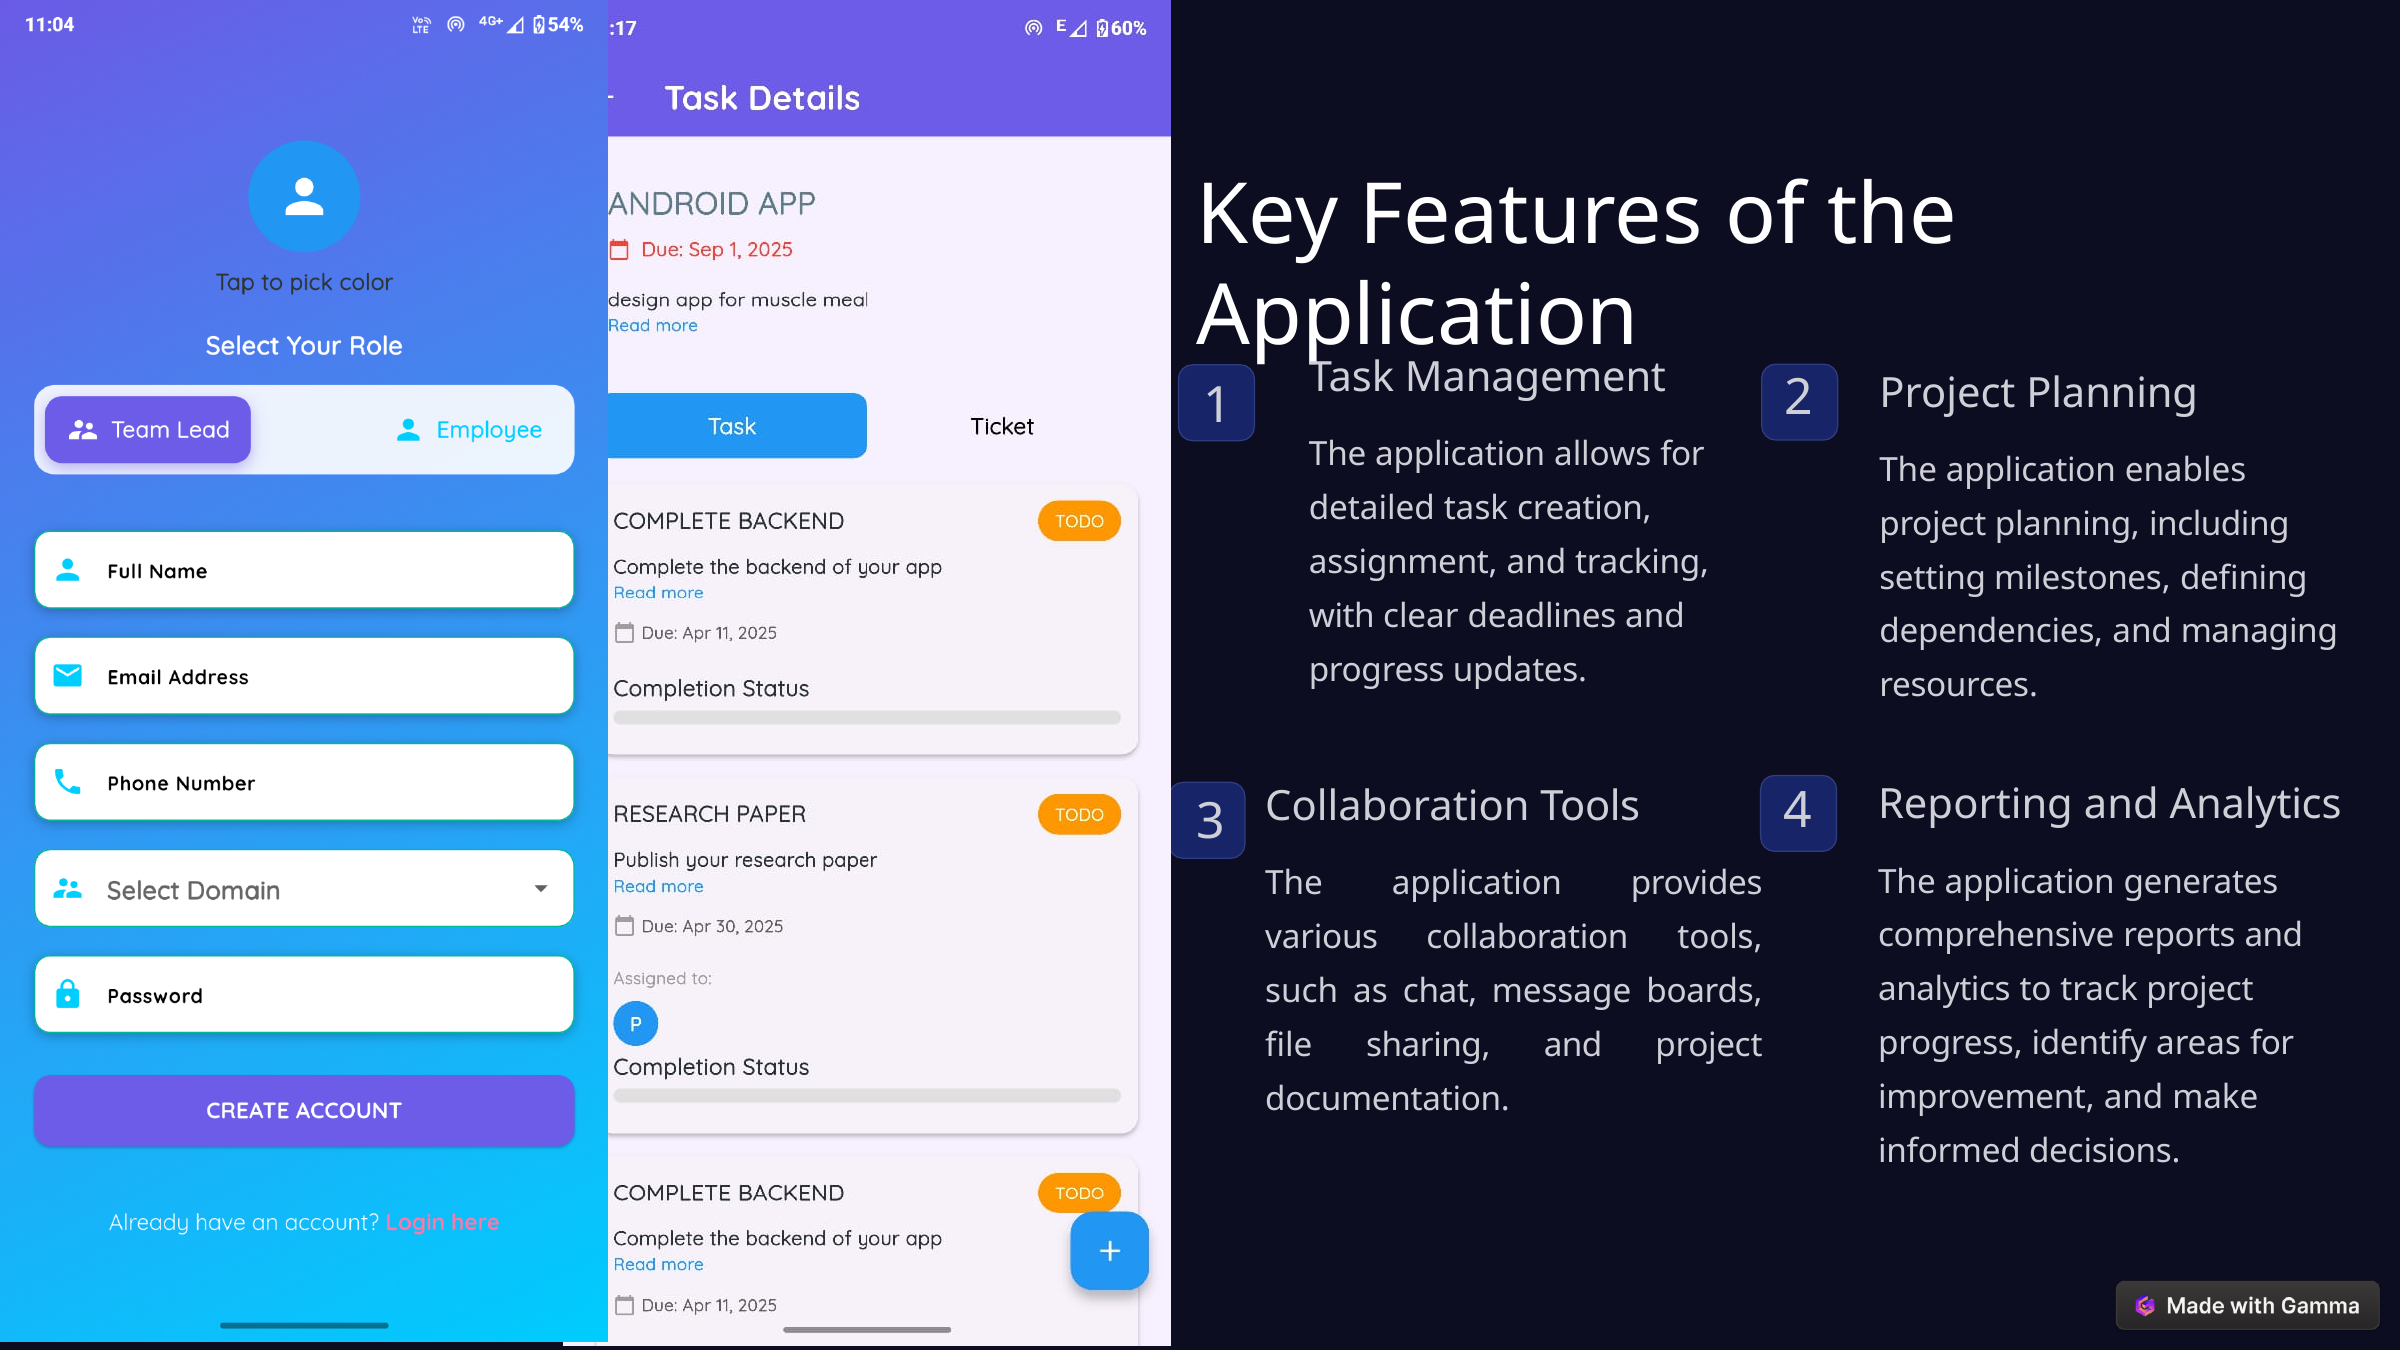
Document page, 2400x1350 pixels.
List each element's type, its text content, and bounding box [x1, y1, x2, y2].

picture [466, 1218, 476, 1228]
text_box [1177, 363, 1256, 442]
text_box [1759, 774, 1838, 853]
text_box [1175, 781, 1246, 860]
text_box Project Planning The application enables project planning, including setting milestones, defining dependencies, and managing resources. [1877, 363, 2346, 704]
picture [0, 0, 1171, 1346]
picture [433, 1218, 443, 1229]
text_box Collaboration Tools The application provides various collaboration tools, such as chat, message boards, file sharing, and project documentation. [1263, 776, 1764, 1117]
picture [563, 1039, 573, 1045]
text_box Reporting and Analytics The application generates comprehensive reports and analytics to track project progress, identify areas for improvement, and make informed decisions. [1876, 774, 2379, 1169]
text_box Task Management The application allows for detailed task creation, assignment, and tracking, with clear deadlines and progress updates. [1306, 347, 1761, 688]
title Key Features of the Application [1194, 156, 2381, 385]
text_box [1760, 363, 1839, 442]
picture [453, 1214, 462, 1229]
picture [164, 1217, 170, 1229]
picture [399, 1218, 424, 1234]
picture [387, 1215, 396, 1230]
picture [489, 1218, 498, 1230]
picture [2106, 1271, 2389, 1339]
